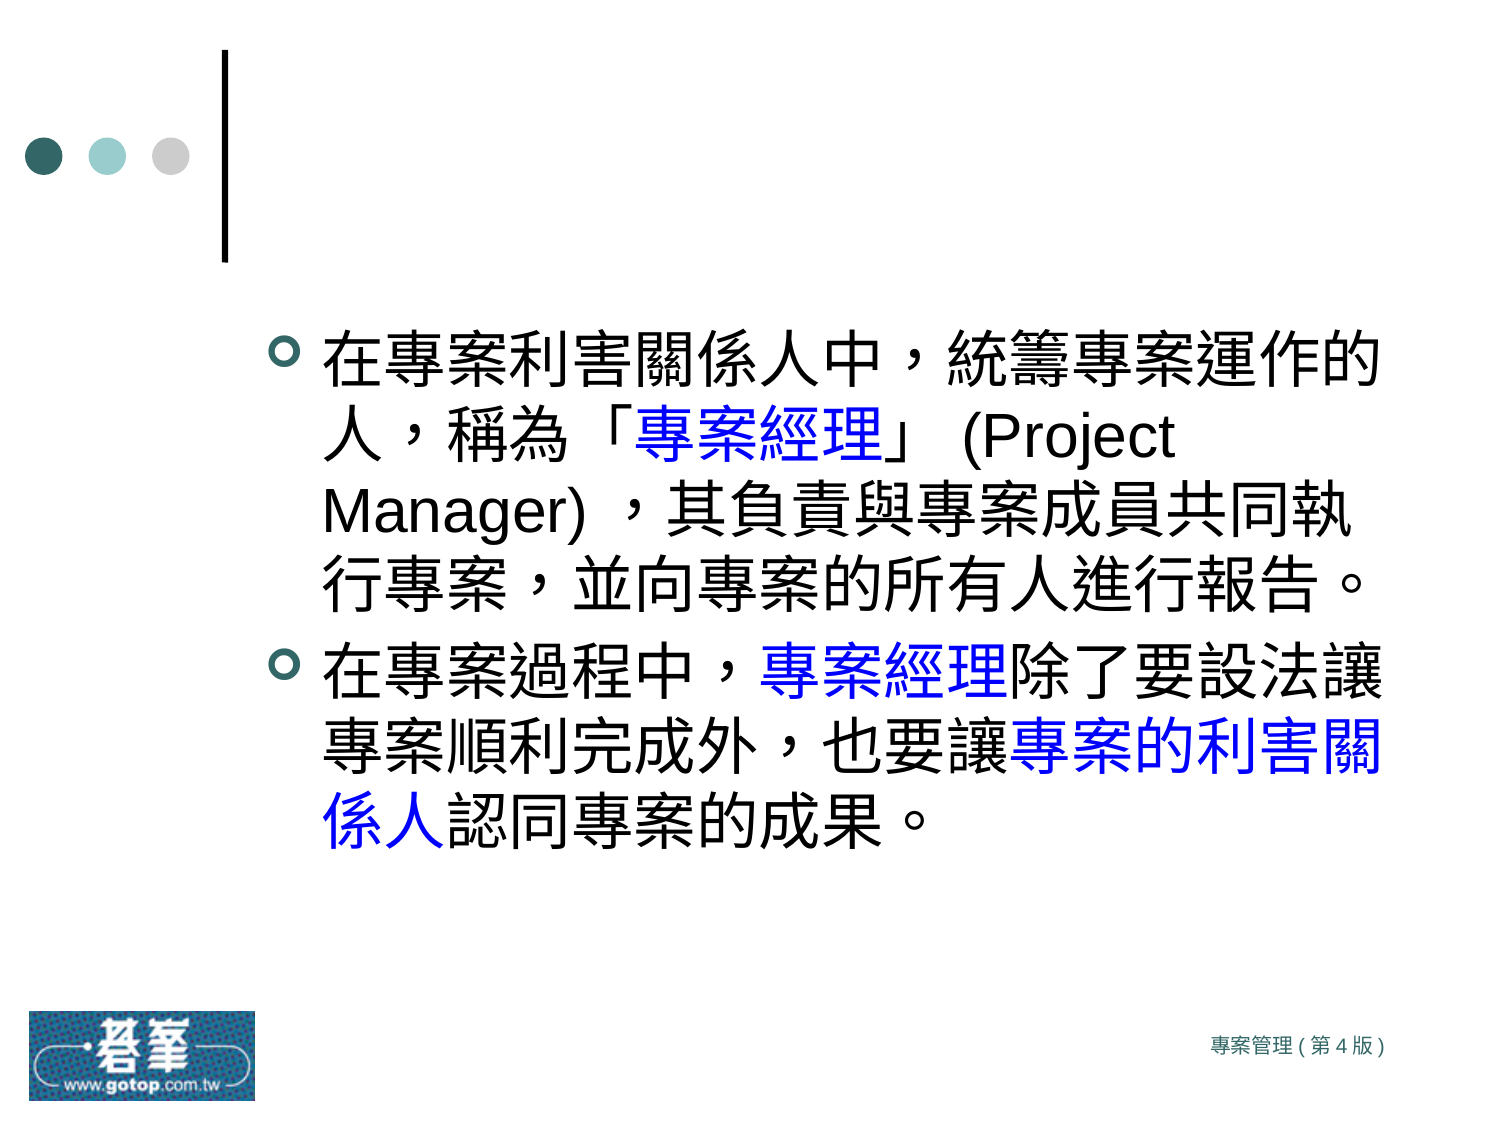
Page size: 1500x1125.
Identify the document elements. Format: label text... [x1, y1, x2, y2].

picture [29, 1011, 255, 1101]
slide_number 專案管理(第4版) [1087, 1025, 1400, 1100]
list 在專案利害關係人中，統籌專案運作的人，稱為「專案經理」(Project Manager)，其負責與專案成員共同執行專案，並向專案的所有人進行報告。 在專案過程中，專案經理除了要設法讓專案順利完成外，也要讓專案的利害關係人認同專案的成果。 [249, 312, 1400, 988]
